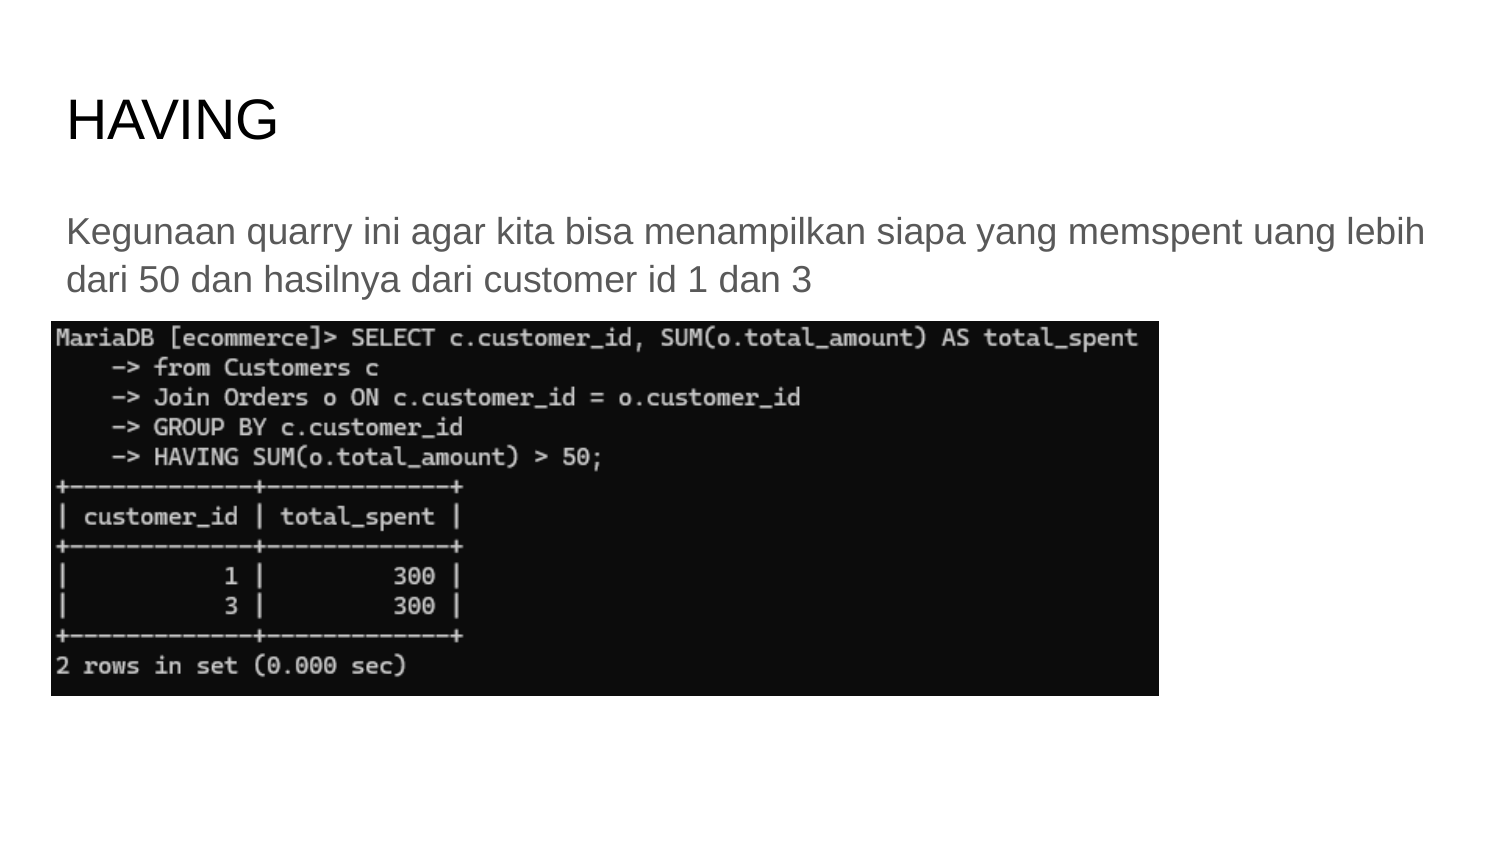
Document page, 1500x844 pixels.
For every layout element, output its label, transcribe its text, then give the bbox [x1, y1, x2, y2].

list Kegunaan quarry ini agar kita bisa menampilkan siapa yang memspent uang lebih dari 50 dan hasilnya dari customer id 1 dan 3 [51, 189, 1449, 750]
picture [50, 321, 1160, 696]
title HAVING [51, 72, 1449, 167]
